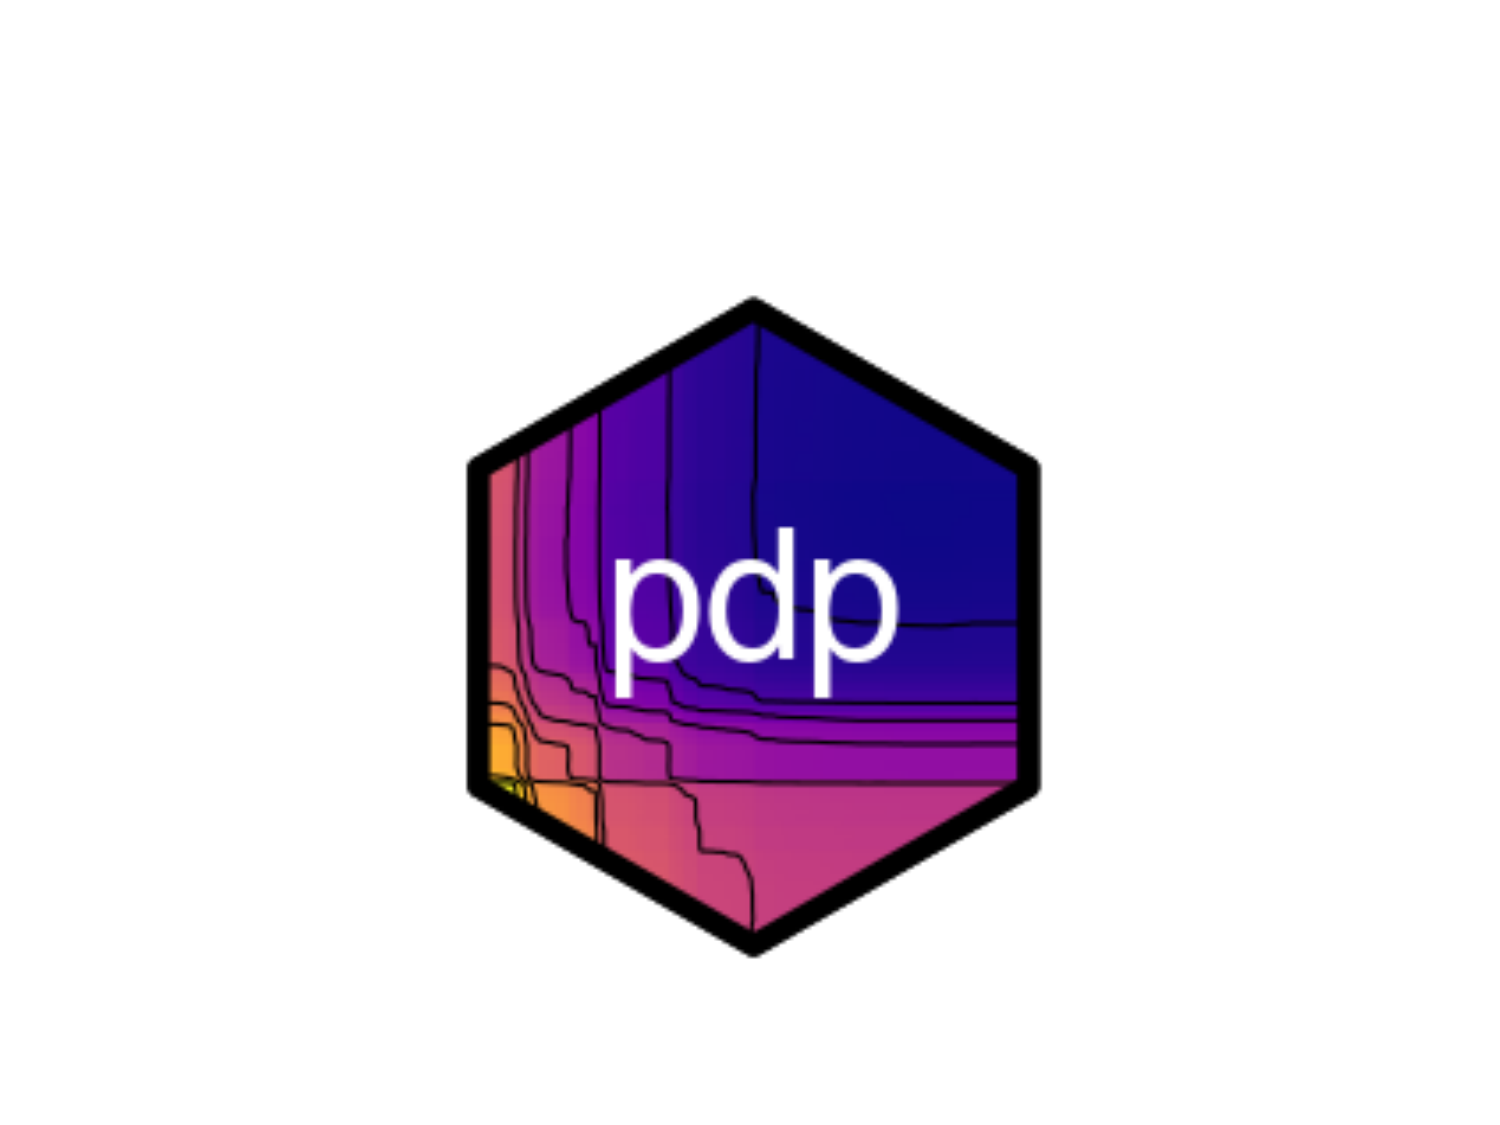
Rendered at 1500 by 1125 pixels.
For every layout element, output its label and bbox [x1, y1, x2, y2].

picture [428, 262, 1071, 1005]
